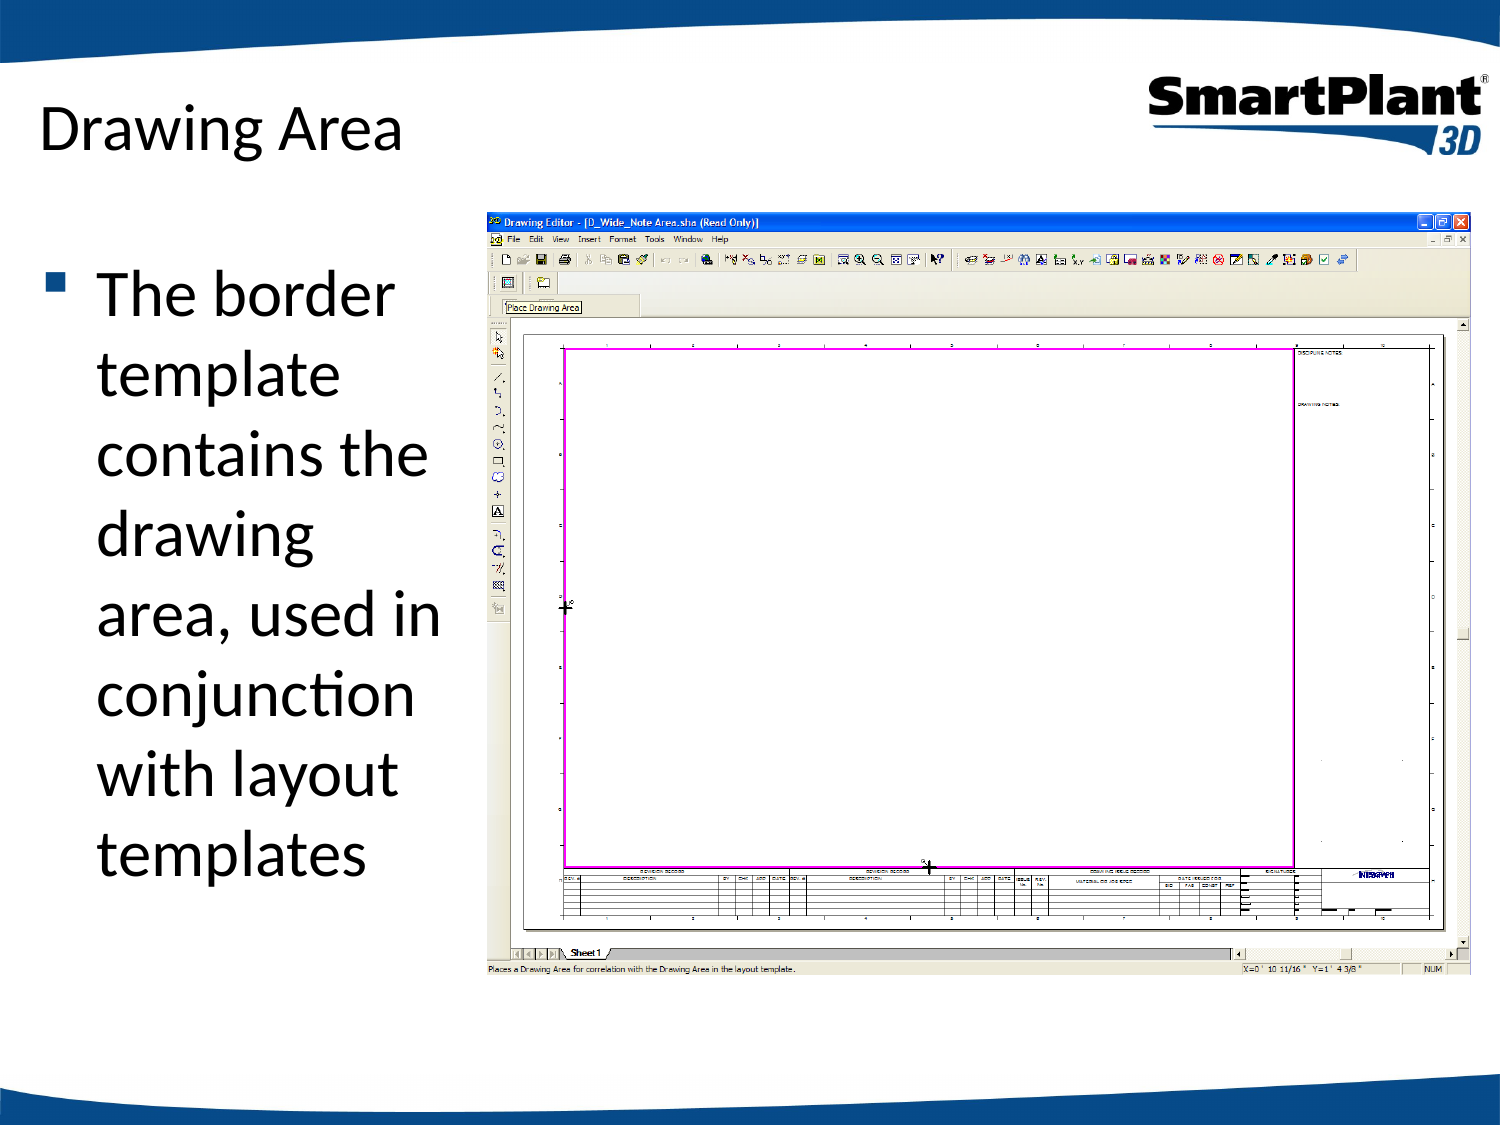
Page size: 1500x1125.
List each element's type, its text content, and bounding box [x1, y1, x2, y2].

picture [1149, 74, 1489, 155]
picture [487, 212, 1471, 976]
list The border template contains the drawing area, used in conjunction with layout templates [25, 242, 476, 973]
picture [0, 0, 1500, 63]
picture [0, 1074, 1500, 1125]
title Drawing Area [24, 29, 1138, 218]
